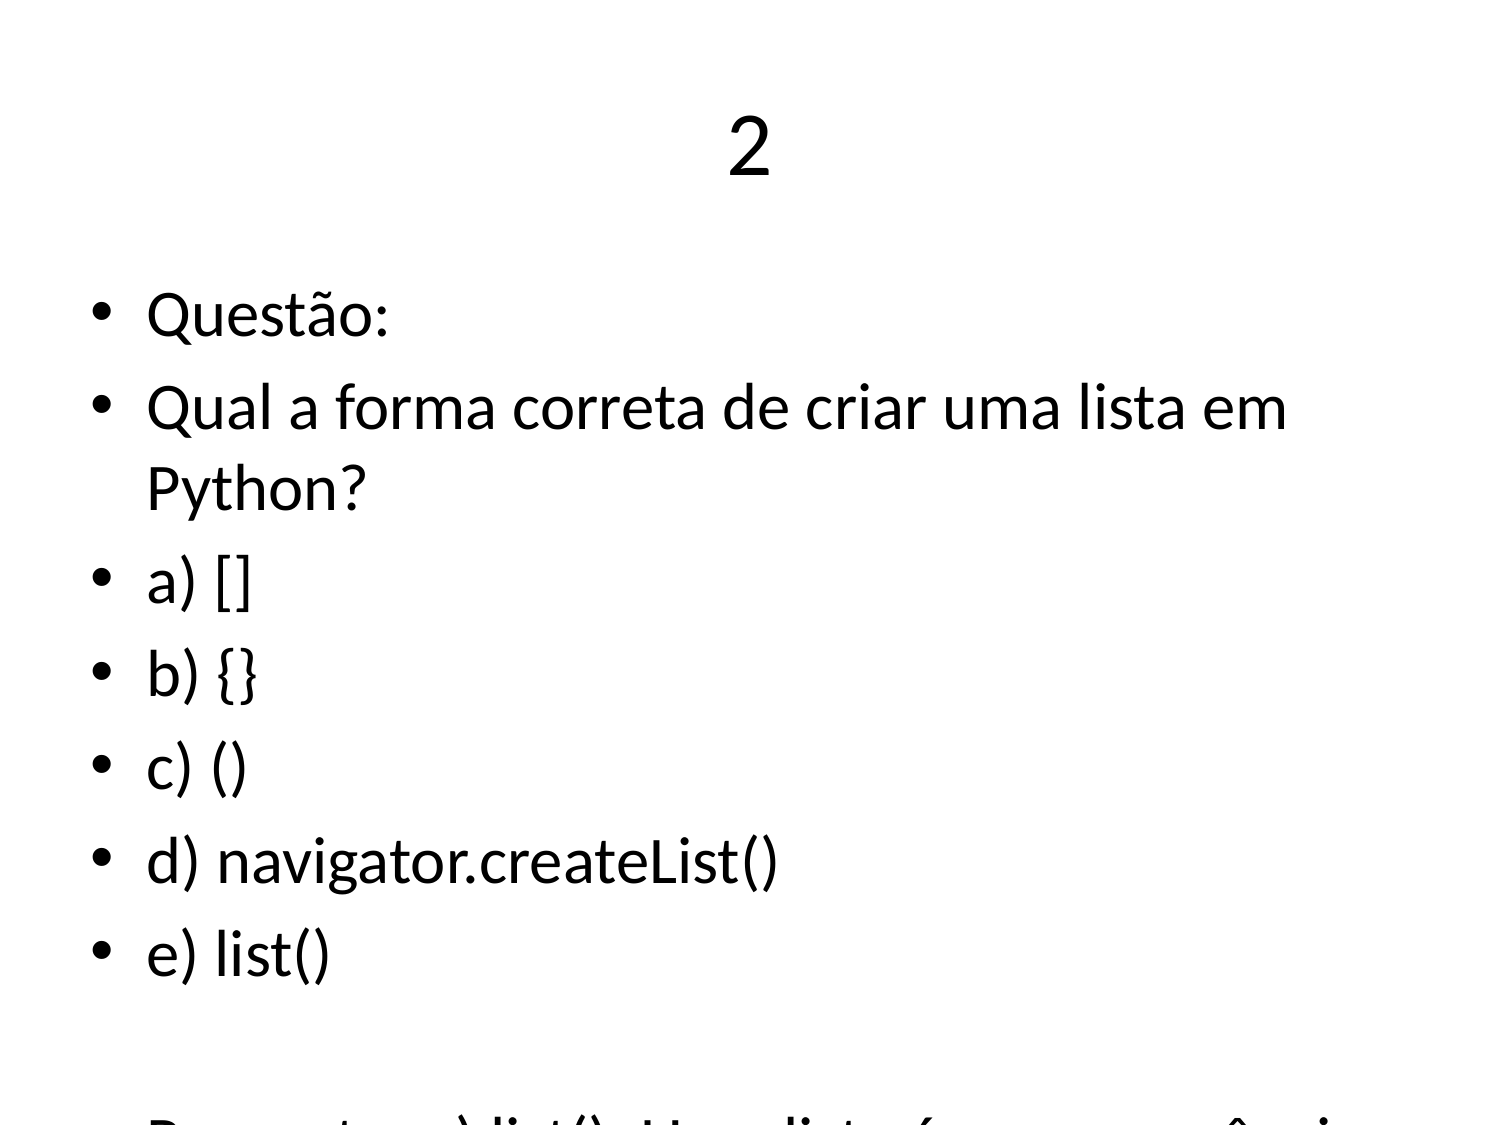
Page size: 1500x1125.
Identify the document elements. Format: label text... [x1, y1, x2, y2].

title 2 [75, 45, 1425, 233]
list Questão: Qual a forma correta de criar uma lista em Python? a) [] b) {} c) () d) navigator.createList() e) list() Resposta: e) list(). Uma lista é uma sequência de valores indexados, que é usada para armazenar e organizar dados em Python. A forma correta de criar uma lista em Python é usando a função list(). Por exemplo, 'lista = list()' criará uma lista vazia. [75, 262, 1425, 1005]
